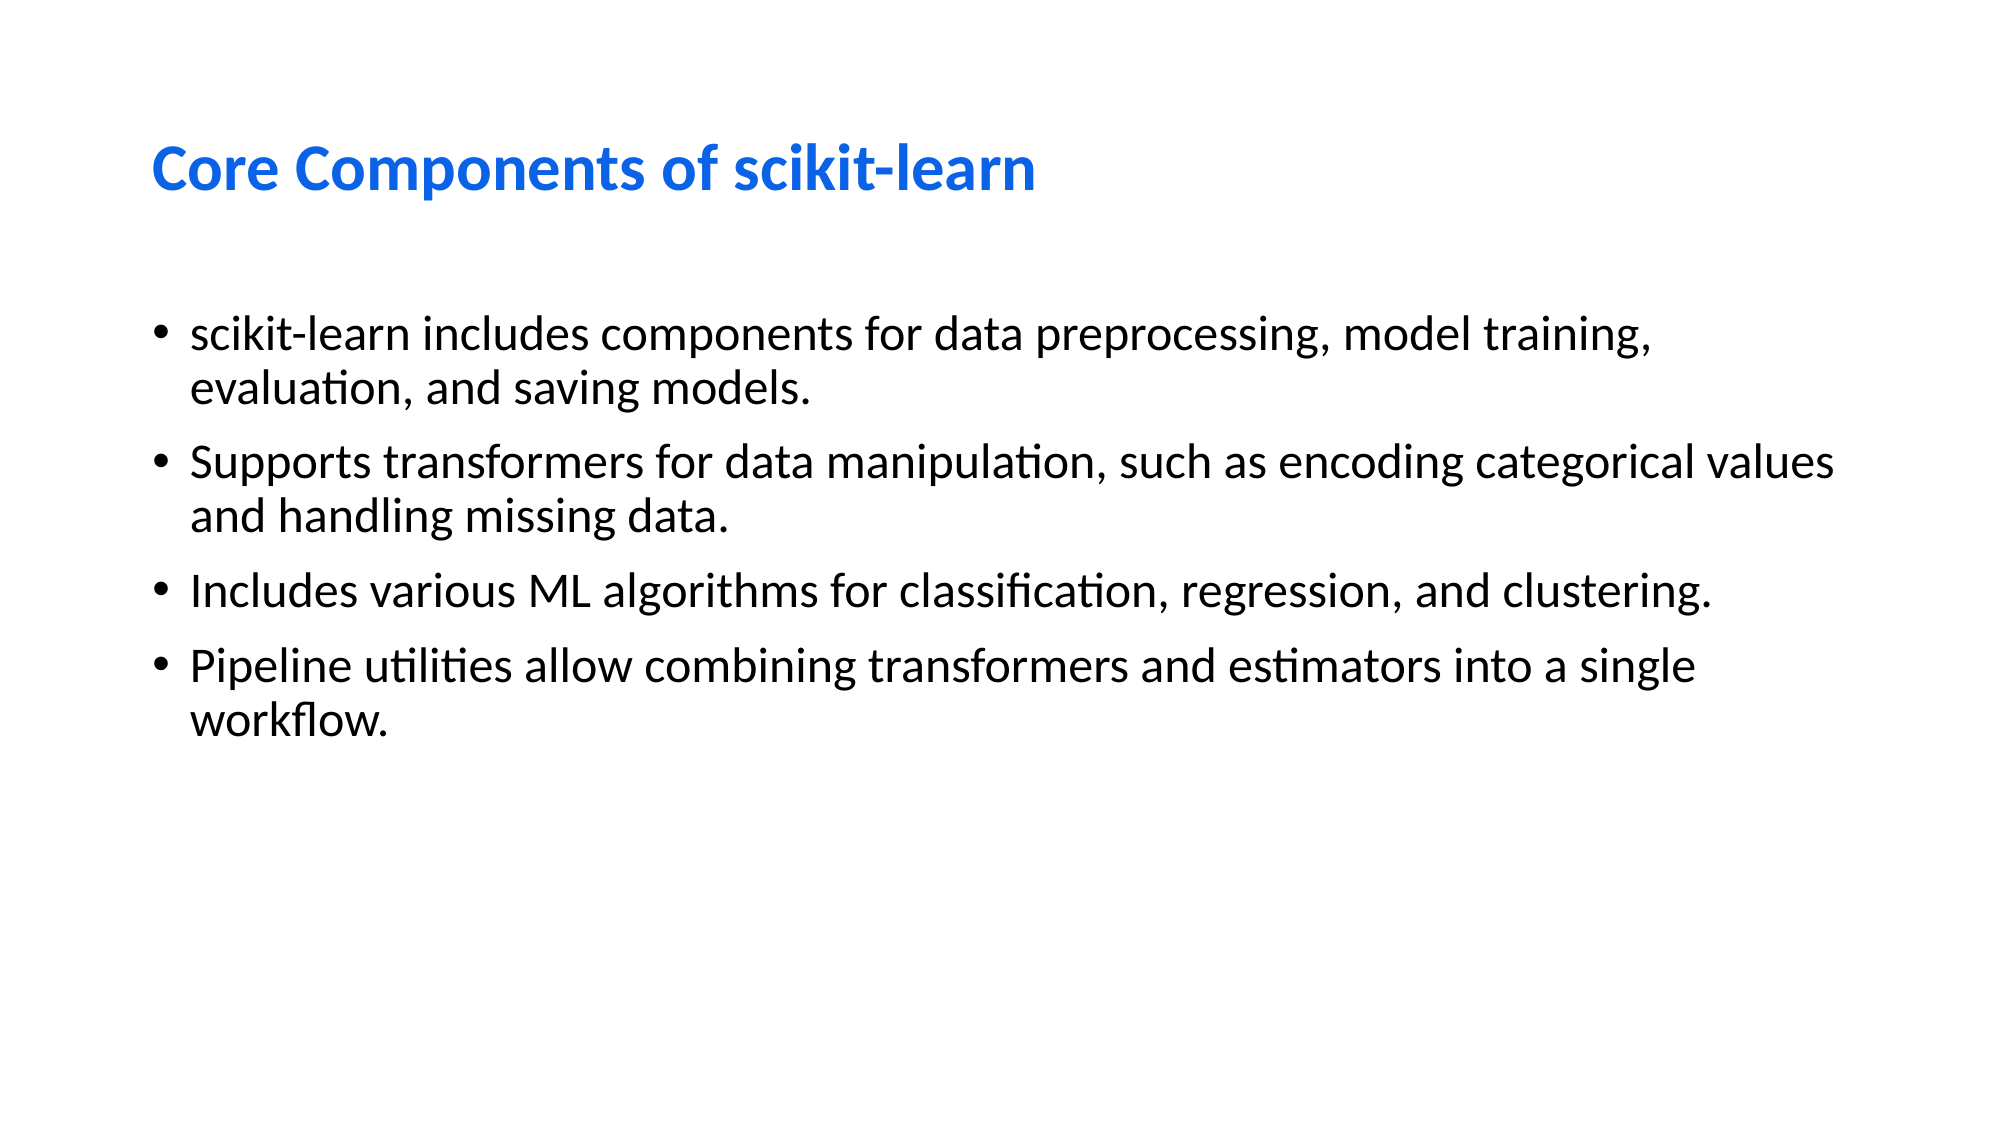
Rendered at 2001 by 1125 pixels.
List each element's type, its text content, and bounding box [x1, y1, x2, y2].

list scikit-learn includes components for data preprocessing, model training, evaluation, and saving models. Supports transformers for data manipulation, such as encoding categorical values and handling missing data. Includes various ML algorithms for classification, regression, and clustering. Pipeline utilities allow combining transformers and estimators into a single workflow. [137, 299, 1863, 1014]
title Core Components of scikit-learn [137, 59, 1863, 278]
